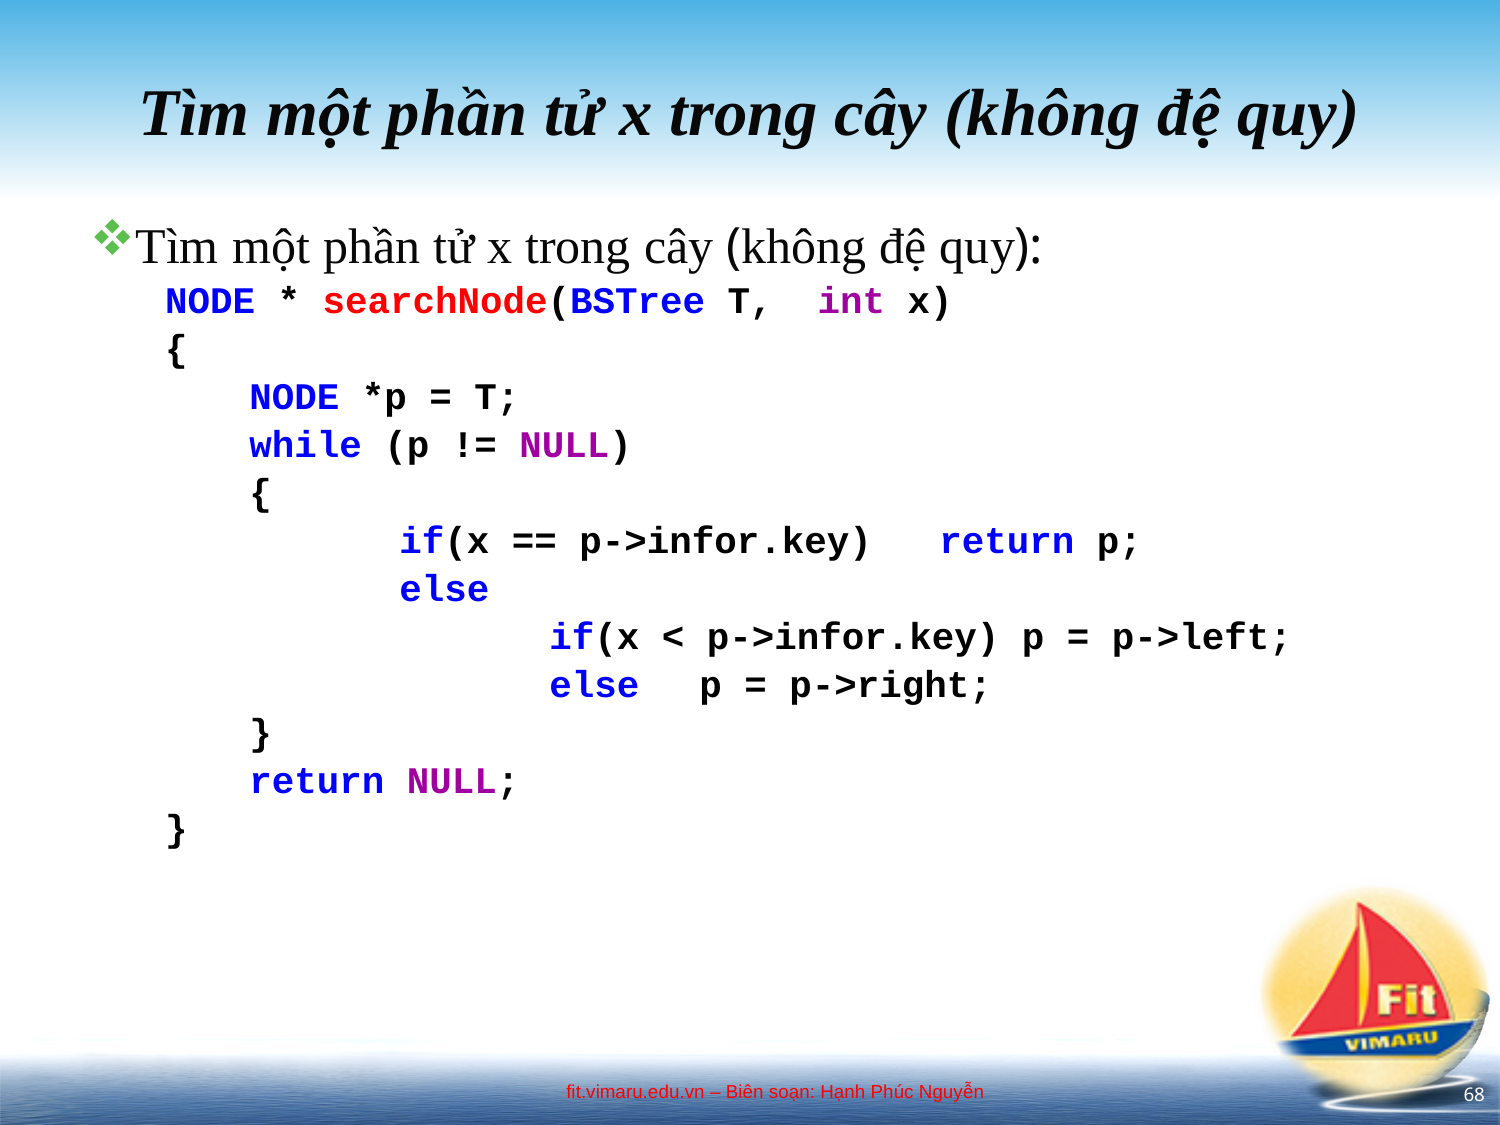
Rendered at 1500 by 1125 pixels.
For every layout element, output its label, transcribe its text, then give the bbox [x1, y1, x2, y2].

picture [0, 918, 1500, 1125]
list Tìm một phần tử x trong cây (không đệ quy): NODE * searchNode(BSTree T, int x) { NODE *p = T; while (p != NULL) { if(x == p->infor.key) return p; else if(x < p->infor.key) p = p->left; else p = p->right; } return NULL; } [74, 212, 1426, 1038]
title Tìm một phần tử x trong cây (không đệ quy) [74, 37, 1426, 181]
slide_number 68 [1149, 1074, 1500, 1125]
